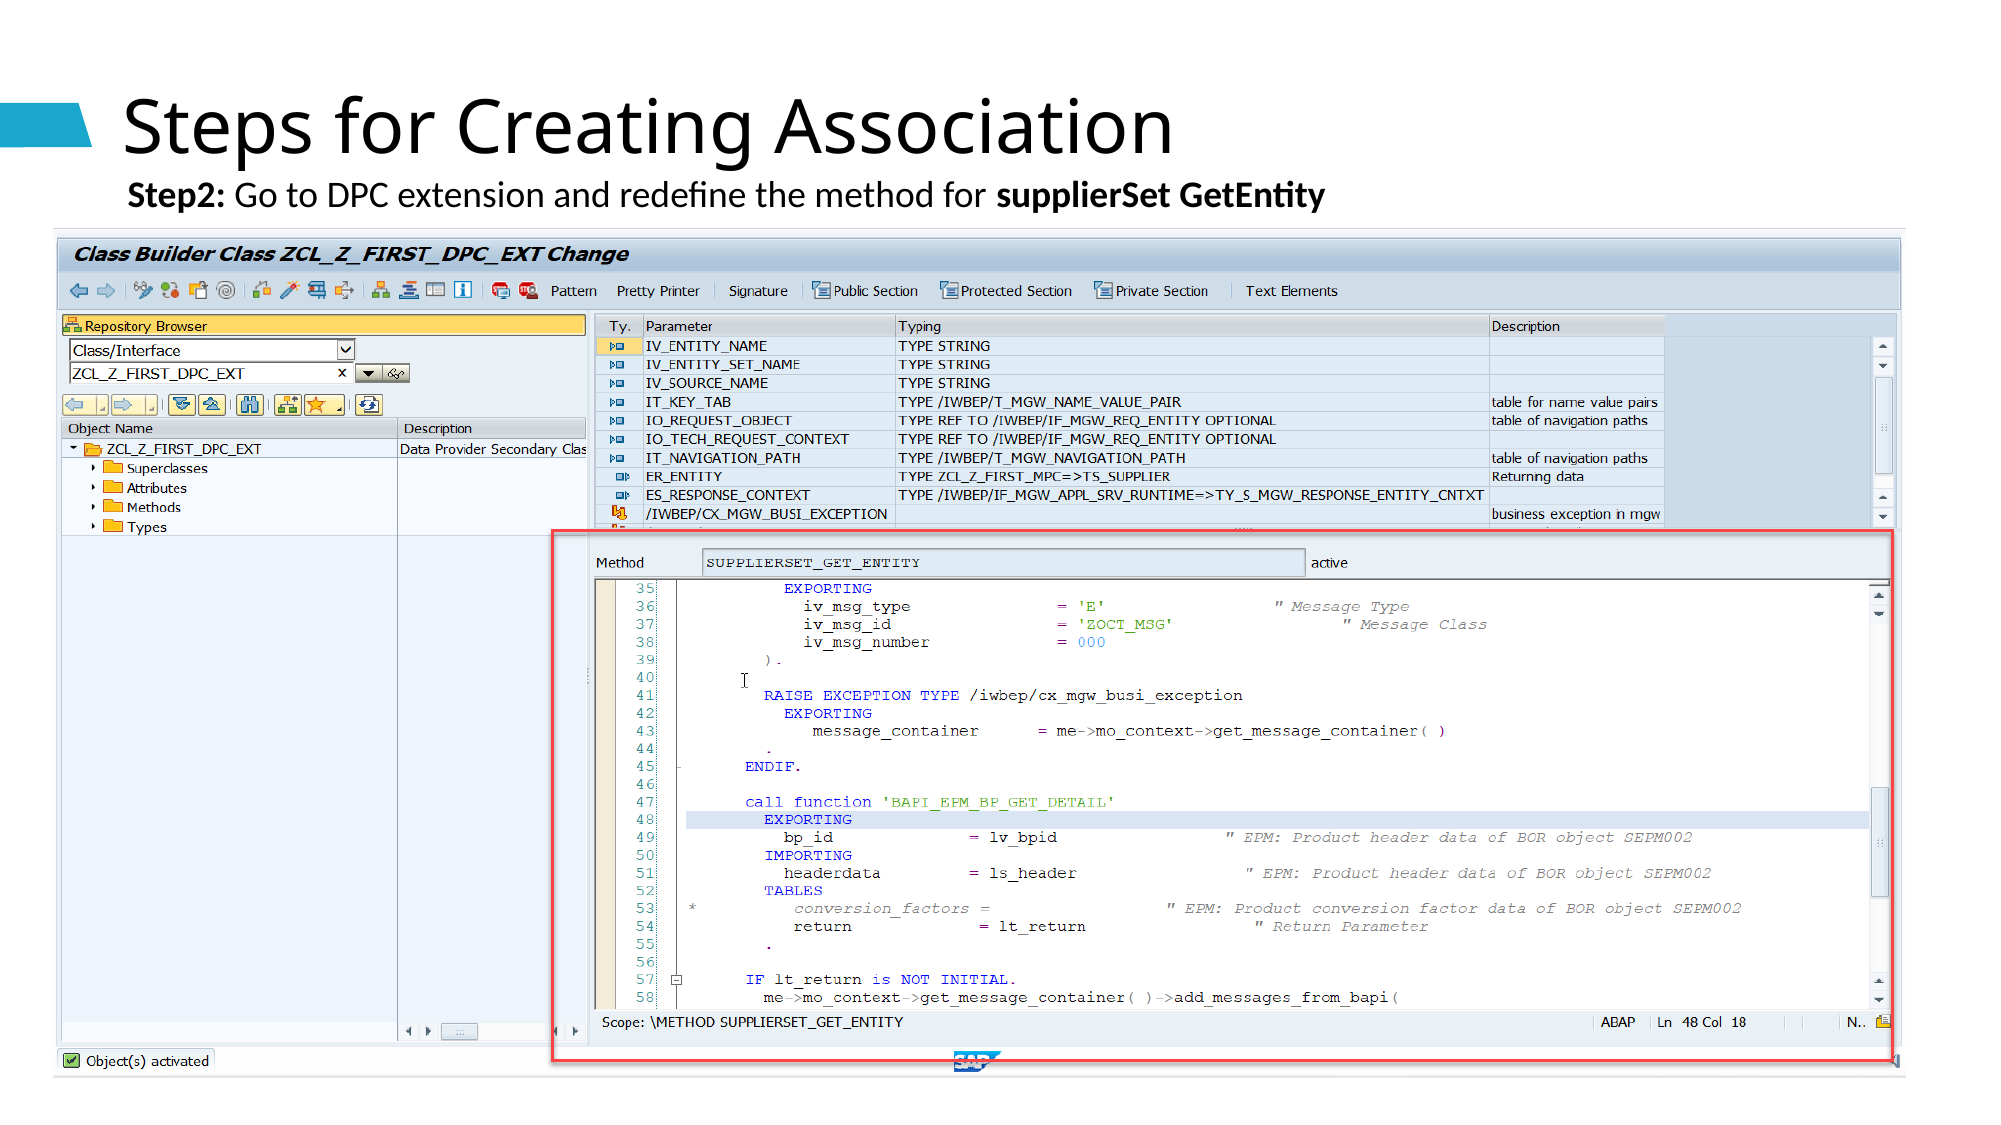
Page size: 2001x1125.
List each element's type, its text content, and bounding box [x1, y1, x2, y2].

picture [53, 225, 1906, 1078]
text_box [0, 101, 94, 149]
text_box Steps for Creating Association [107, 81, 1833, 187]
text_box Step2: Go to DPC extension and redefine the method for supplierSet GetEntity [112, 162, 1572, 223]
